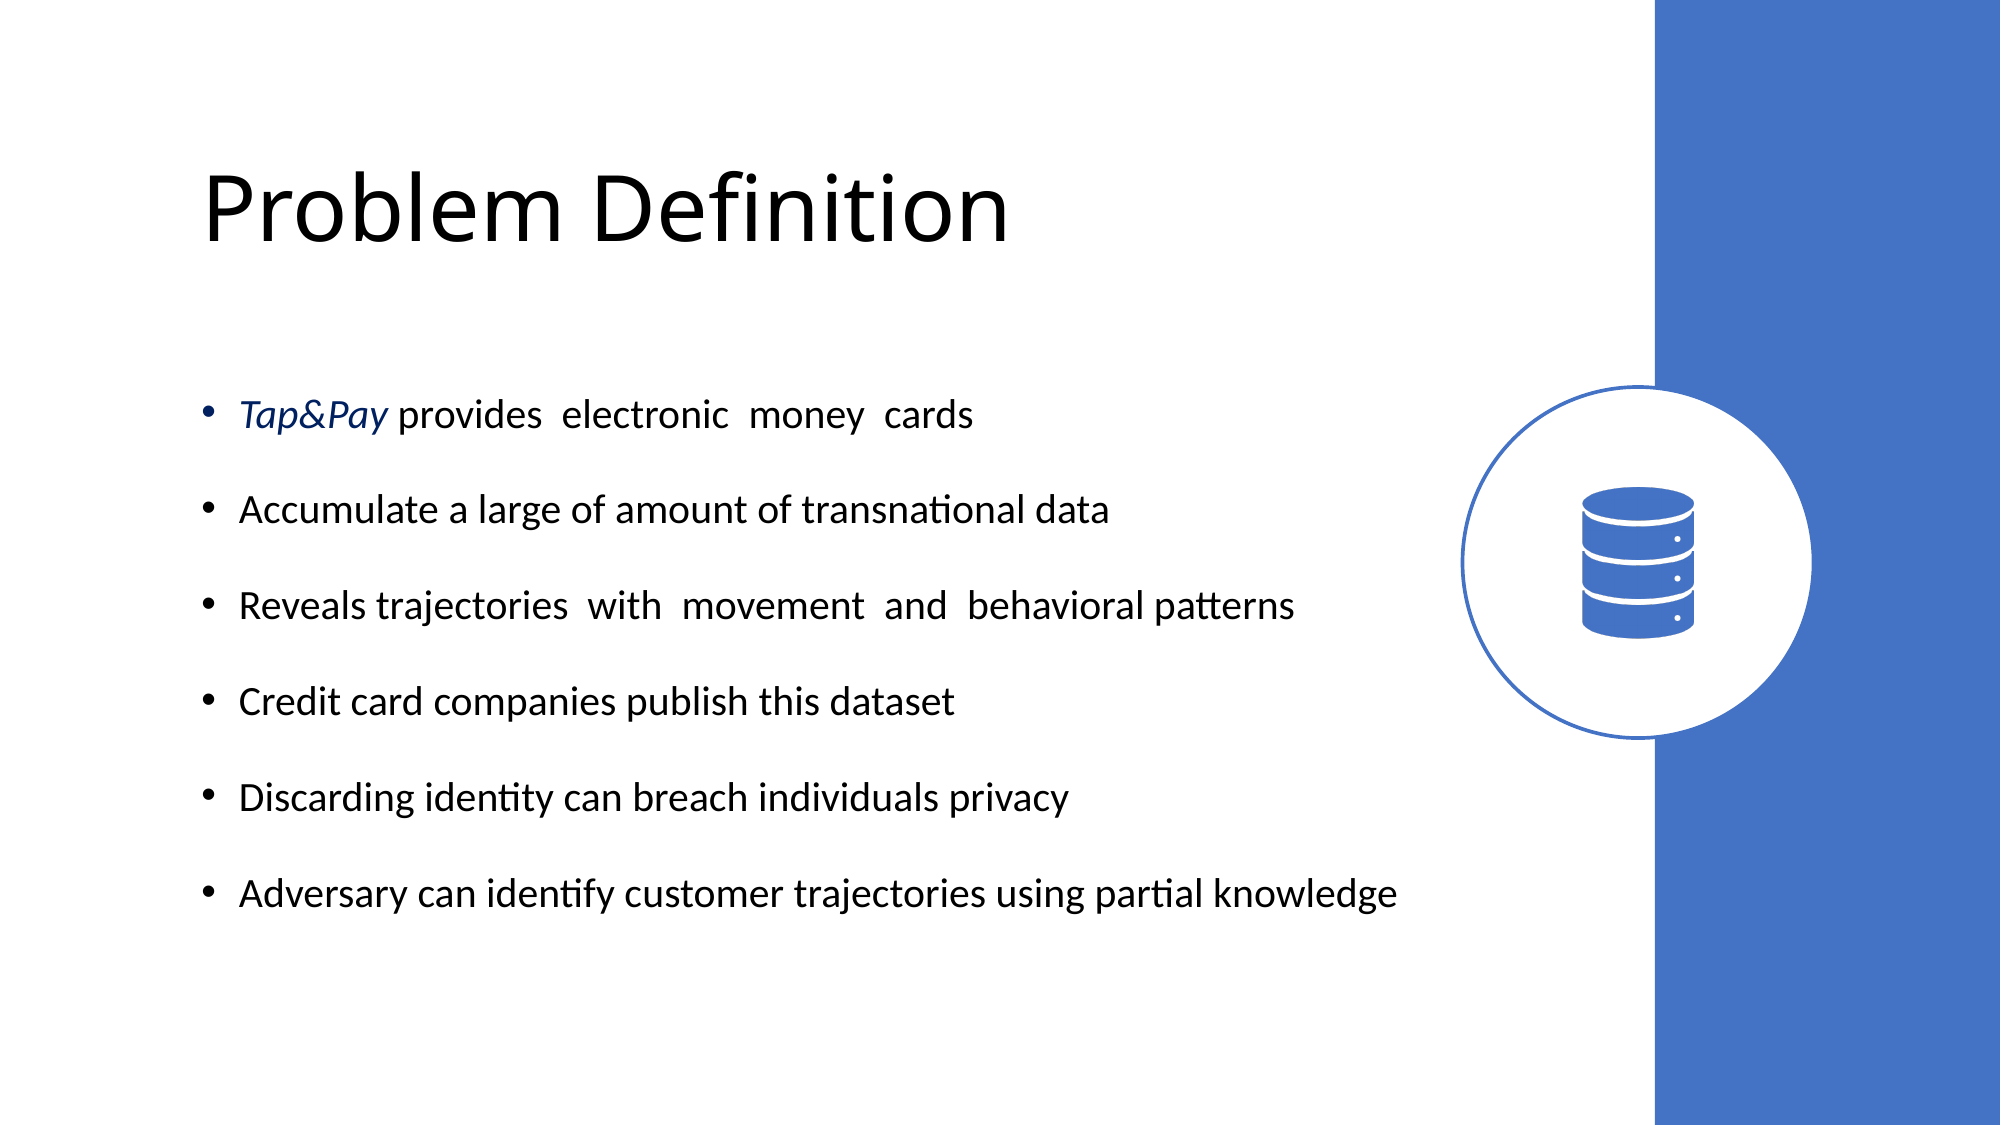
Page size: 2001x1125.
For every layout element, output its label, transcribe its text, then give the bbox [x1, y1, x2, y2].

list Tap&Pay provides electronic money cards Accumulate a large of amount of transnational data Reveals trajectories with movement and behavioral patterns Credit card companies publish this dataset Discarding identity can breach individuals privacy Adversary can identify customer trajectories using partial knowledge [186, 337, 1445, 940]
text_box [1654, 0, 2000, 1125]
text_box [1461, 385, 1815, 740]
title Problem Definition [186, 102, 1413, 321]
picture [1544, 468, 1732, 657]
